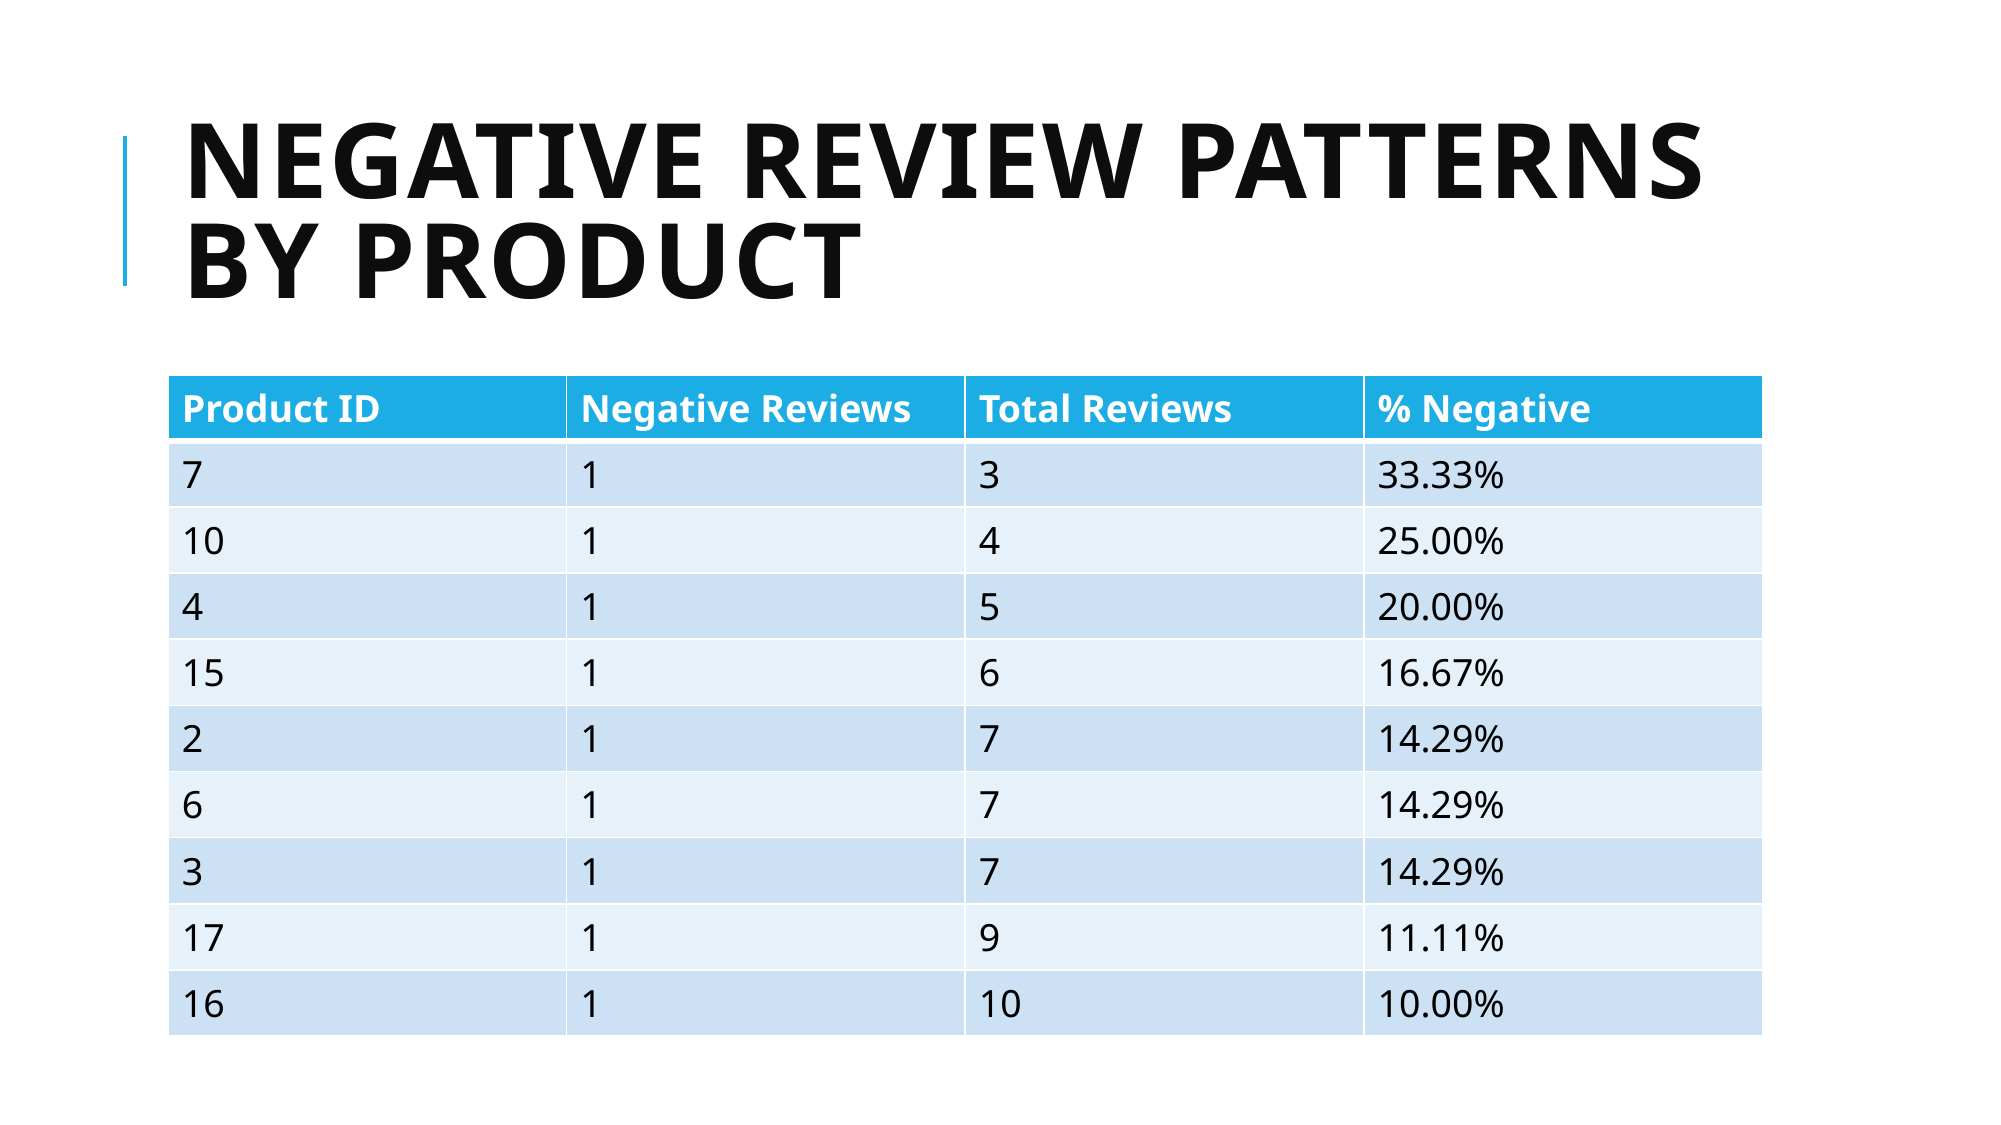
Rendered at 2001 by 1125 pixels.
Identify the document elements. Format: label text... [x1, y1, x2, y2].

table_cell 1 [567, 574, 964, 638]
table_cell 5 [966, 574, 1363, 638]
table_cell 7 [169, 444, 566, 506]
table_cell 1 [567, 508, 964, 572]
table_cell 1 [567, 640, 964, 705]
table_cell 6 [169, 772, 566, 837]
table_cell 7 [966, 838, 1363, 903]
table_cell 1 [567, 772, 964, 837]
table_cell 2 [169, 706, 566, 771]
table_cell 16.67% [1365, 640, 1762, 705]
table_cell 4 [169, 574, 566, 638]
table_cell 1 [567, 706, 964, 771]
table_cell 11.11% [1365, 905, 1762, 969]
table_cell 4 [966, 508, 1363, 572]
table_cell 1 [567, 838, 964, 903]
title Negative Review Patterns by Product [168, 96, 1763, 342]
table_cell 10.00% [1365, 971, 1762, 1035]
table_cell 20.00% [1365, 574, 1762, 638]
table_cell 6 [966, 640, 1363, 705]
table_cell 14.29% [1365, 706, 1762, 771]
table_cell 7 [966, 706, 1363, 771]
table_cell 1 [567, 444, 964, 506]
table_header % Negative [1365, 376, 1762, 438]
table_cell 7 [966, 772, 1363, 837]
table_header Negative Reviews [567, 376, 964, 438]
table_cell 9 [966, 905, 1363, 969]
table_cell 17 [169, 905, 566, 969]
table_cell 3 [169, 838, 566, 903]
table_header Product ID [169, 376, 566, 438]
table_cell 1 [567, 971, 964, 1035]
table_cell 1 [567, 905, 964, 969]
table_cell 10 [966, 971, 1363, 1035]
table_cell 15 [169, 640, 566, 705]
table_cell 14.29% [1365, 838, 1762, 903]
table_cell 16 [169, 971, 566, 1035]
table_cell 14.29% [1365, 772, 1762, 837]
table_cell 33.33% [1365, 444, 1762, 506]
table_cell 3 [966, 444, 1363, 506]
table_cell 10 [169, 508, 566, 572]
table_cell 25.00% [1365, 508, 1762, 572]
table_header Total Reviews [966, 376, 1363, 438]
